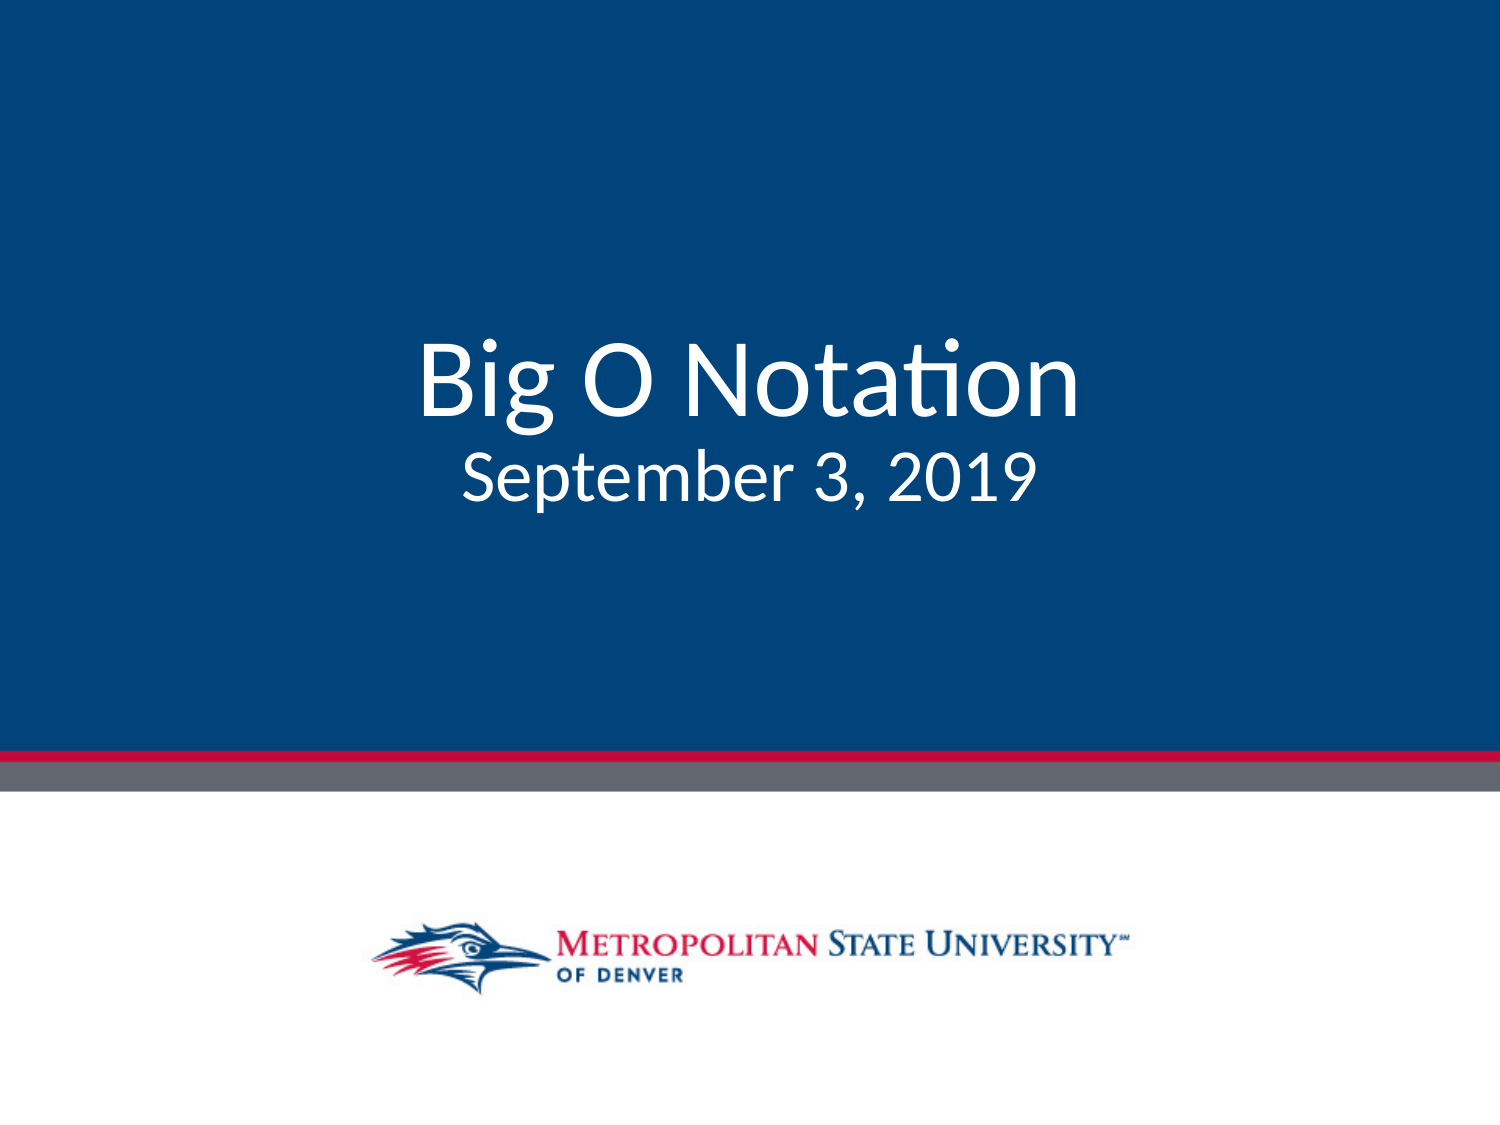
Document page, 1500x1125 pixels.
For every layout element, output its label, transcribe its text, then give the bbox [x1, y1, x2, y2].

picture [0, 0, 1500, 1125]
title Big O Notation September 3, 2019 [112, 261, 1388, 591]
